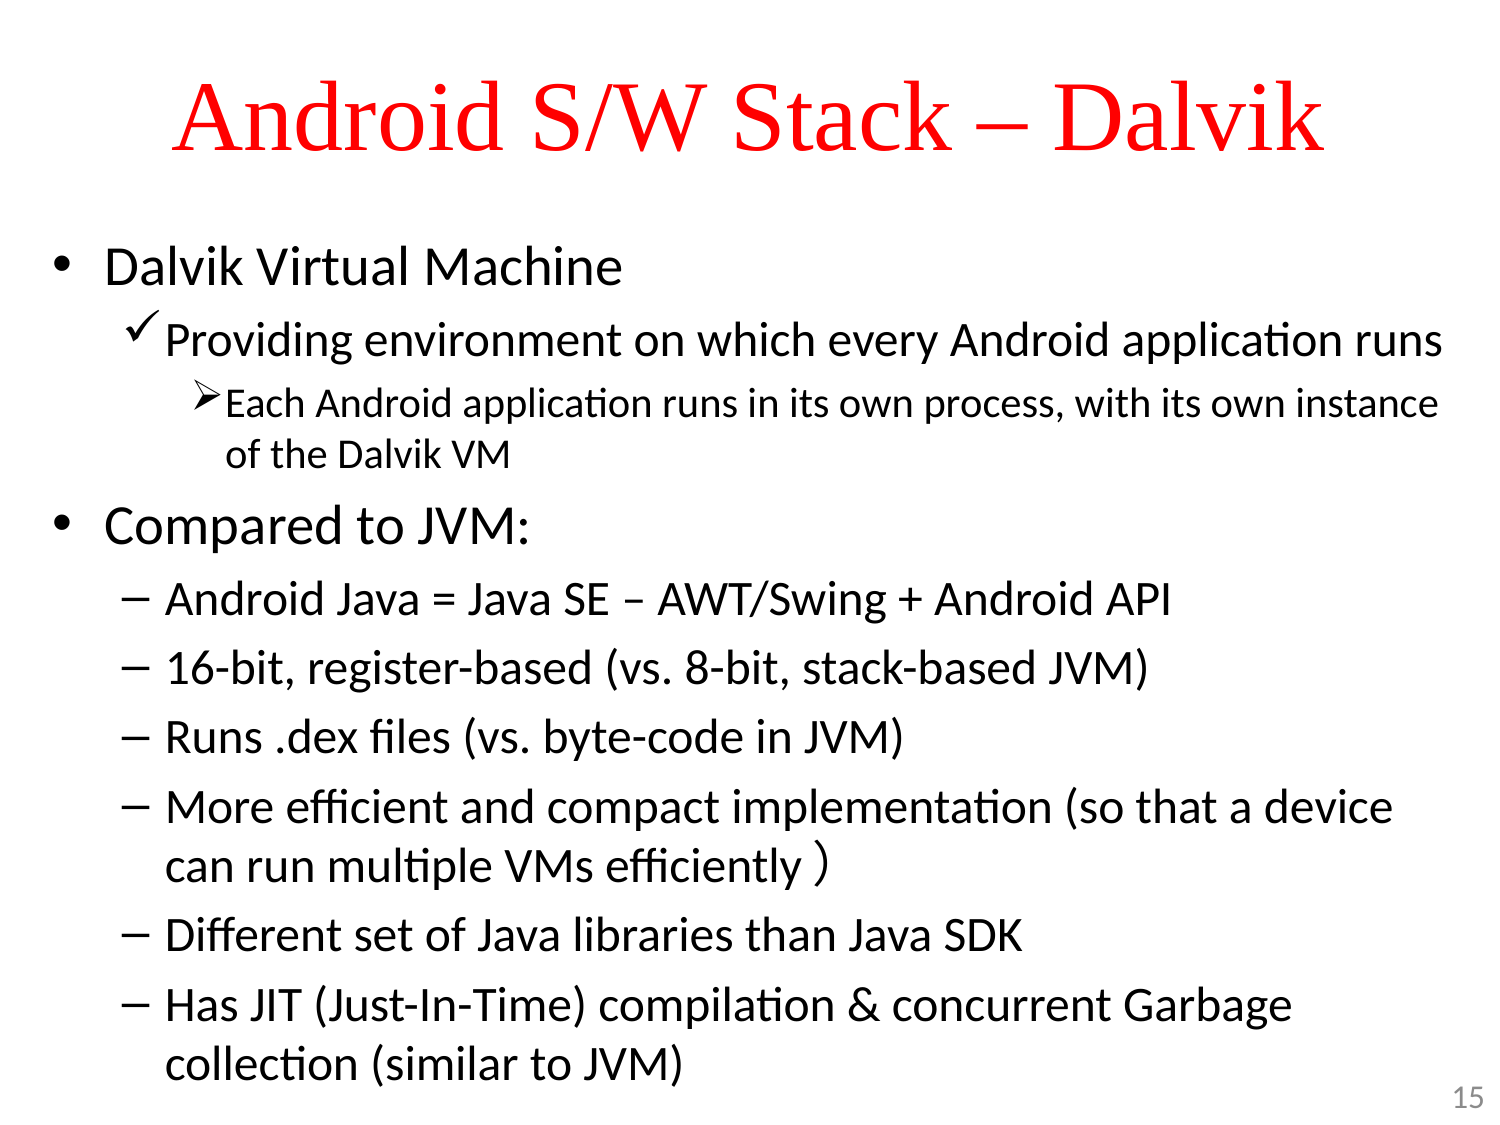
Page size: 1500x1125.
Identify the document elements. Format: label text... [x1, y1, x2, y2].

title Android S/W Stack – Dalvik [39, 17, 1458, 205]
slide_number 15 [1149, 1065, 1500, 1125]
list Dalvik Virtual Machine Providing environment on which every Android application runs Each Android application runs in its own process, with its own instance of the Dalvik VM Compared to JVM: Android Java = Java SE – AWT/Swing + Android API 16-bit, register-based (vs. 8-bit, stack-based JVM) Runs .dex files (vs. byte-code in JVM) More efficient and compact implementation (so that a device can run multiple VMs efficiently） Different set of Java libraries than Java SDK Has JIT (Just-In-Time) compilation & concurrent Garbage collection (similar to JVM) [37, 221, 1460, 1125]
